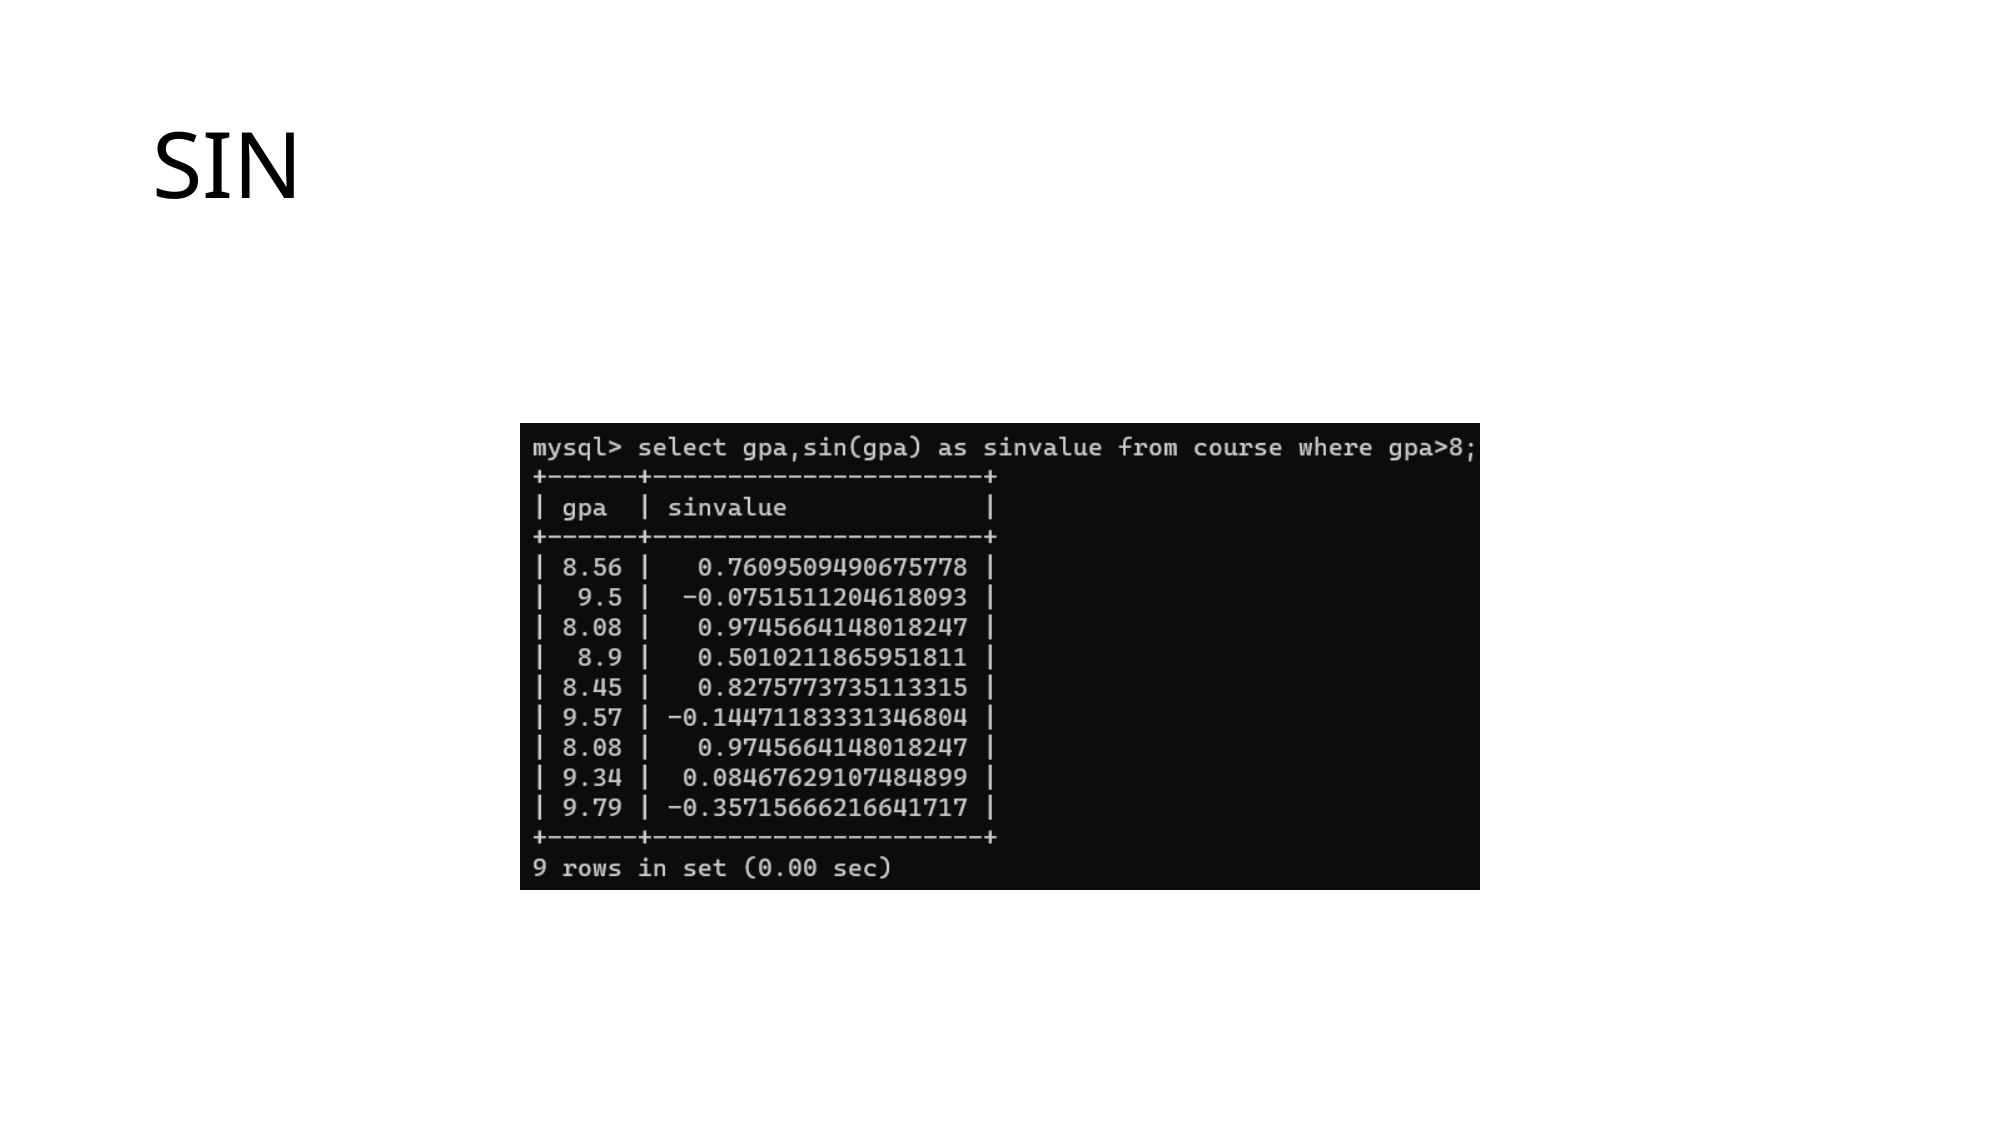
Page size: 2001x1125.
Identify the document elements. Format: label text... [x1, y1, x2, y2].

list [520, 423, 1480, 890]
title SIN [137, 59, 1863, 278]
